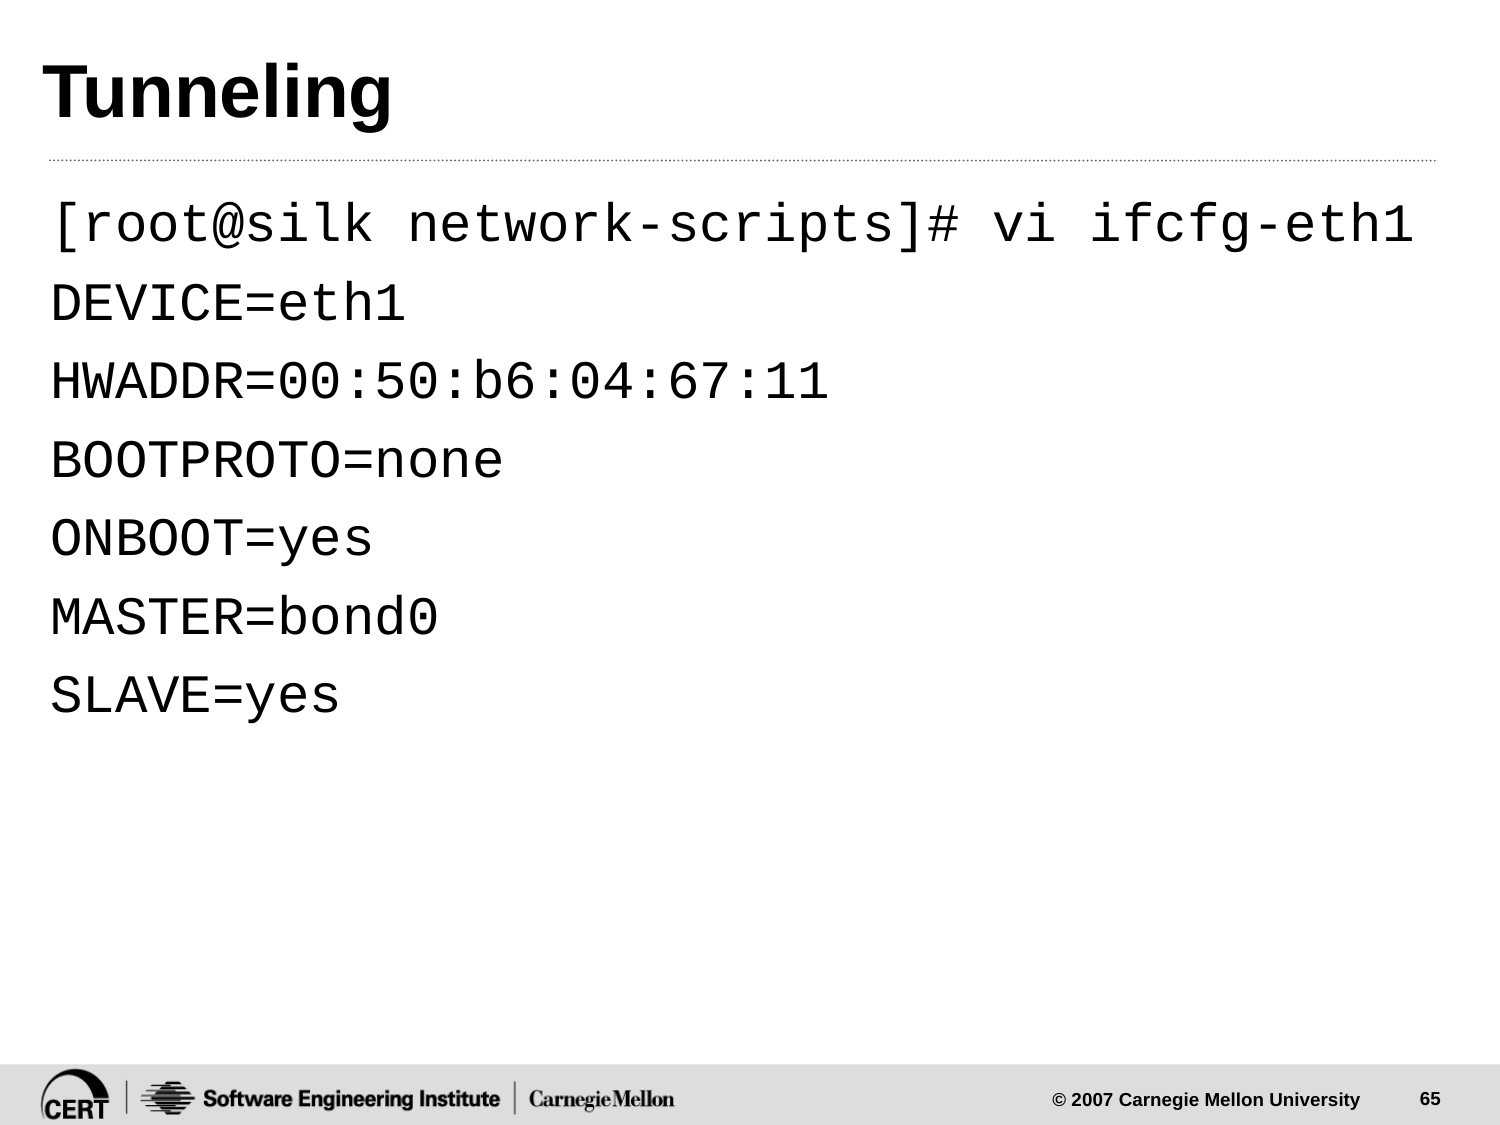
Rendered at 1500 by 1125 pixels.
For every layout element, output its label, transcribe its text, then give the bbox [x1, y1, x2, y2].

title Tunneling [42, 37, 1434, 155]
list [root@silk network-scripts]# vi ifcfg-eth1 DEVICE=eth1 HWADDR=00:50:b6:04:67:11 BOOTPROTO=none ONBOOT=yes MASTER=bond0 SLAVE=yes [49, 187, 1438, 1026]
picture [24, 1065, 688, 1125]
